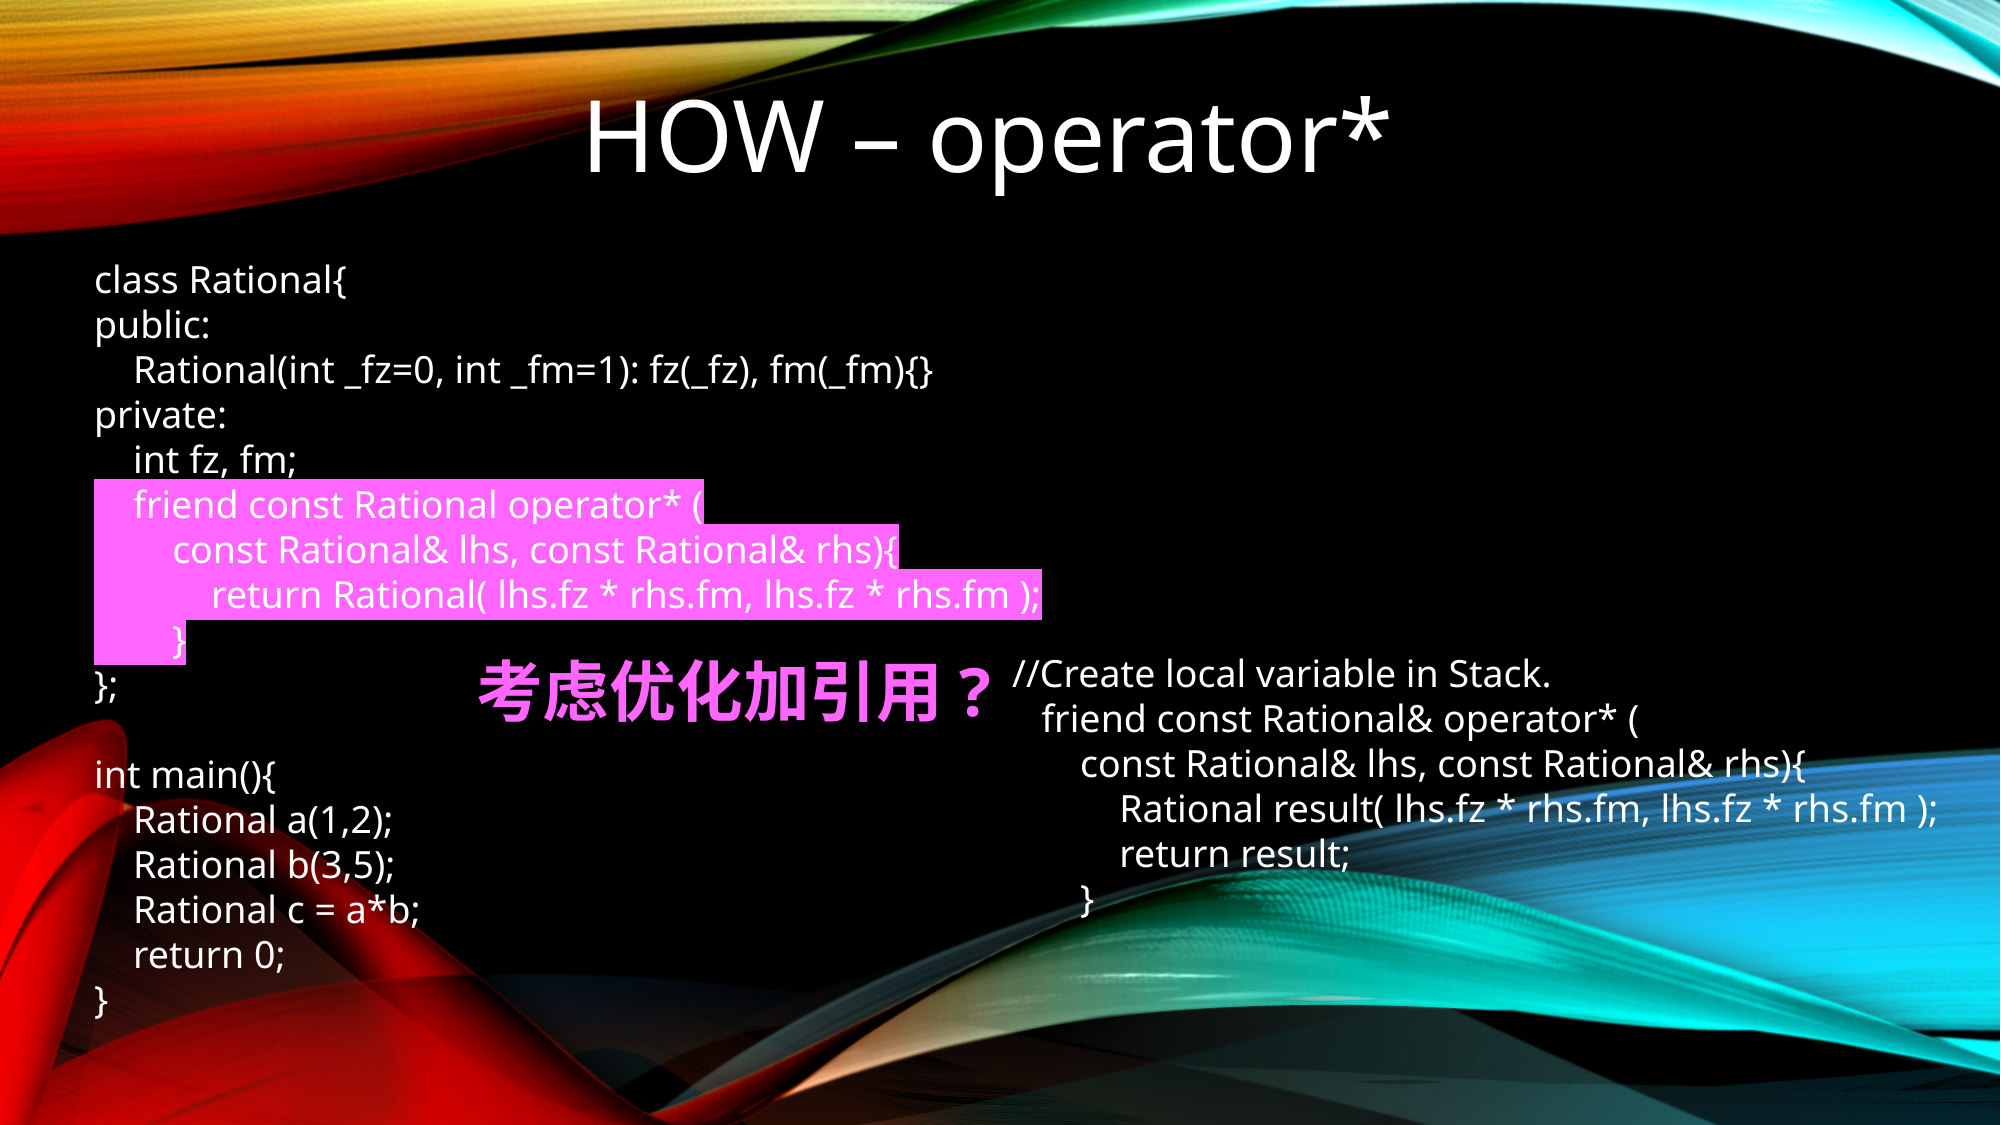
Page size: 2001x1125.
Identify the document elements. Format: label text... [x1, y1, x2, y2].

picture [0, 0, 2000, 237]
text_box class Rational{ public: Rational(int _fz=0, int _fm=1): fz(_fz), fm(_fm){} private: int fz, fm; friend const Rational operator* ( const Rational& lhs, const Rational& rhs){ return Rational( lhs.fz * rhs.fm, lhs.fz * rhs.fm ); } }; int main(){ Rational a(1,2); Rational b(3,5); Rational c = a*b; return 0; } [79, 248, 1082, 1029]
text_box //Create local variable in Stack. friend const Rational& operator* ( const Rational& lhs, const Rational& rhs){ Rational result( lhs.fz * rhs.fm, lhs.fz * rhs.fm ); return result; } [987, 642, 2000, 928]
title HOW – operator* [111, 72, 1864, 202]
text_box 考虑优化加引用? [461, 642, 987, 738]
picture [0, 717, 2000, 1125]
